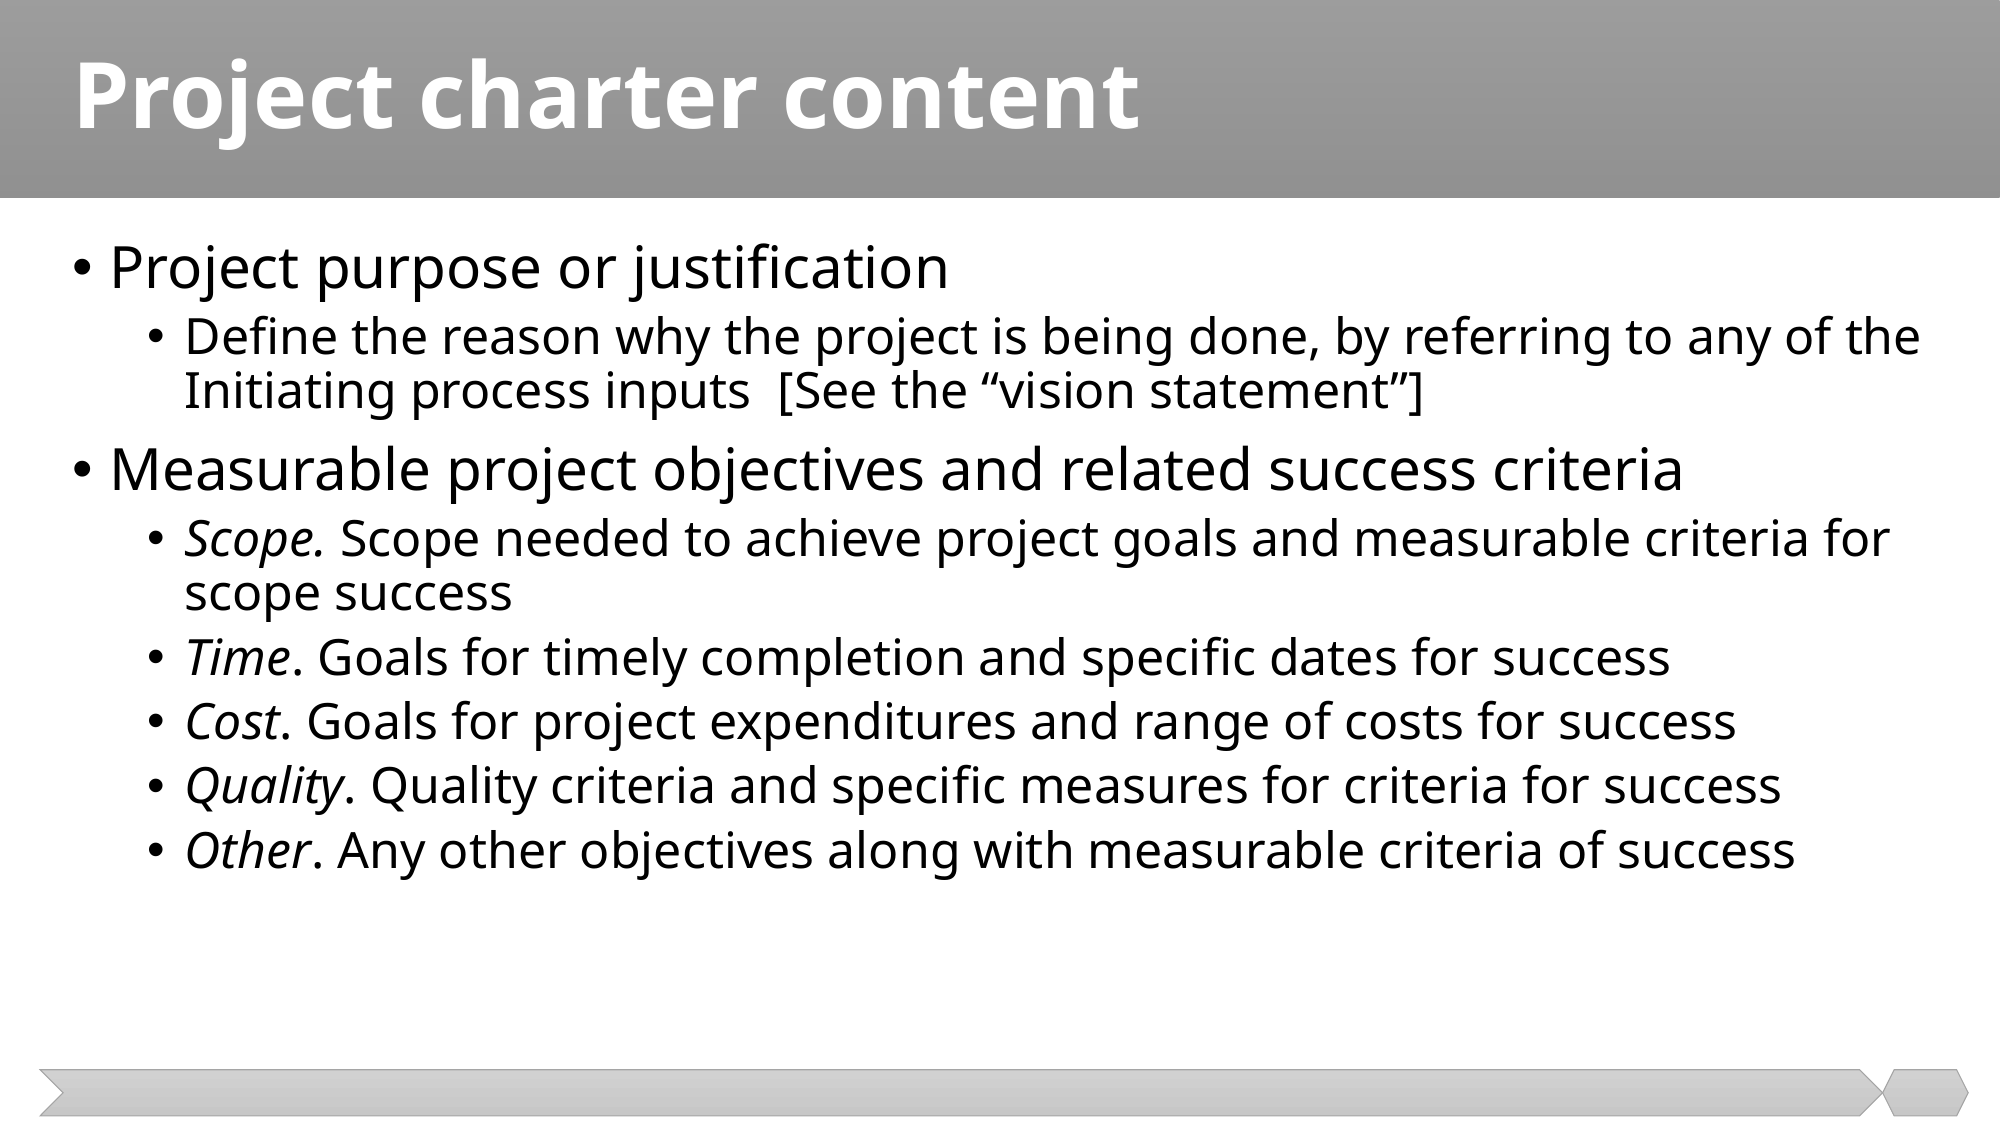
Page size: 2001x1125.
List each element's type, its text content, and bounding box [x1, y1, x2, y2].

list Project purpose or justiﬁcation Deﬁne the reason why the project is being done, by referring to any of the Initiating process inputs [See the “vision statement”] Measurable project objectives and related success criteria Scope. Scope needed to achieve project goals and measurable criteria for scope success Time. Goals for timely completion and speciﬁc dates for success Cost. Goals for project expenditures and range of costs for success Quality. Quality criteria and speciﬁc measures for criteria for success Other. Any other objectives along with measurable criteria of success [56, 230, 1969, 1010]
title Project charter content [56, 0, 1969, 199]
